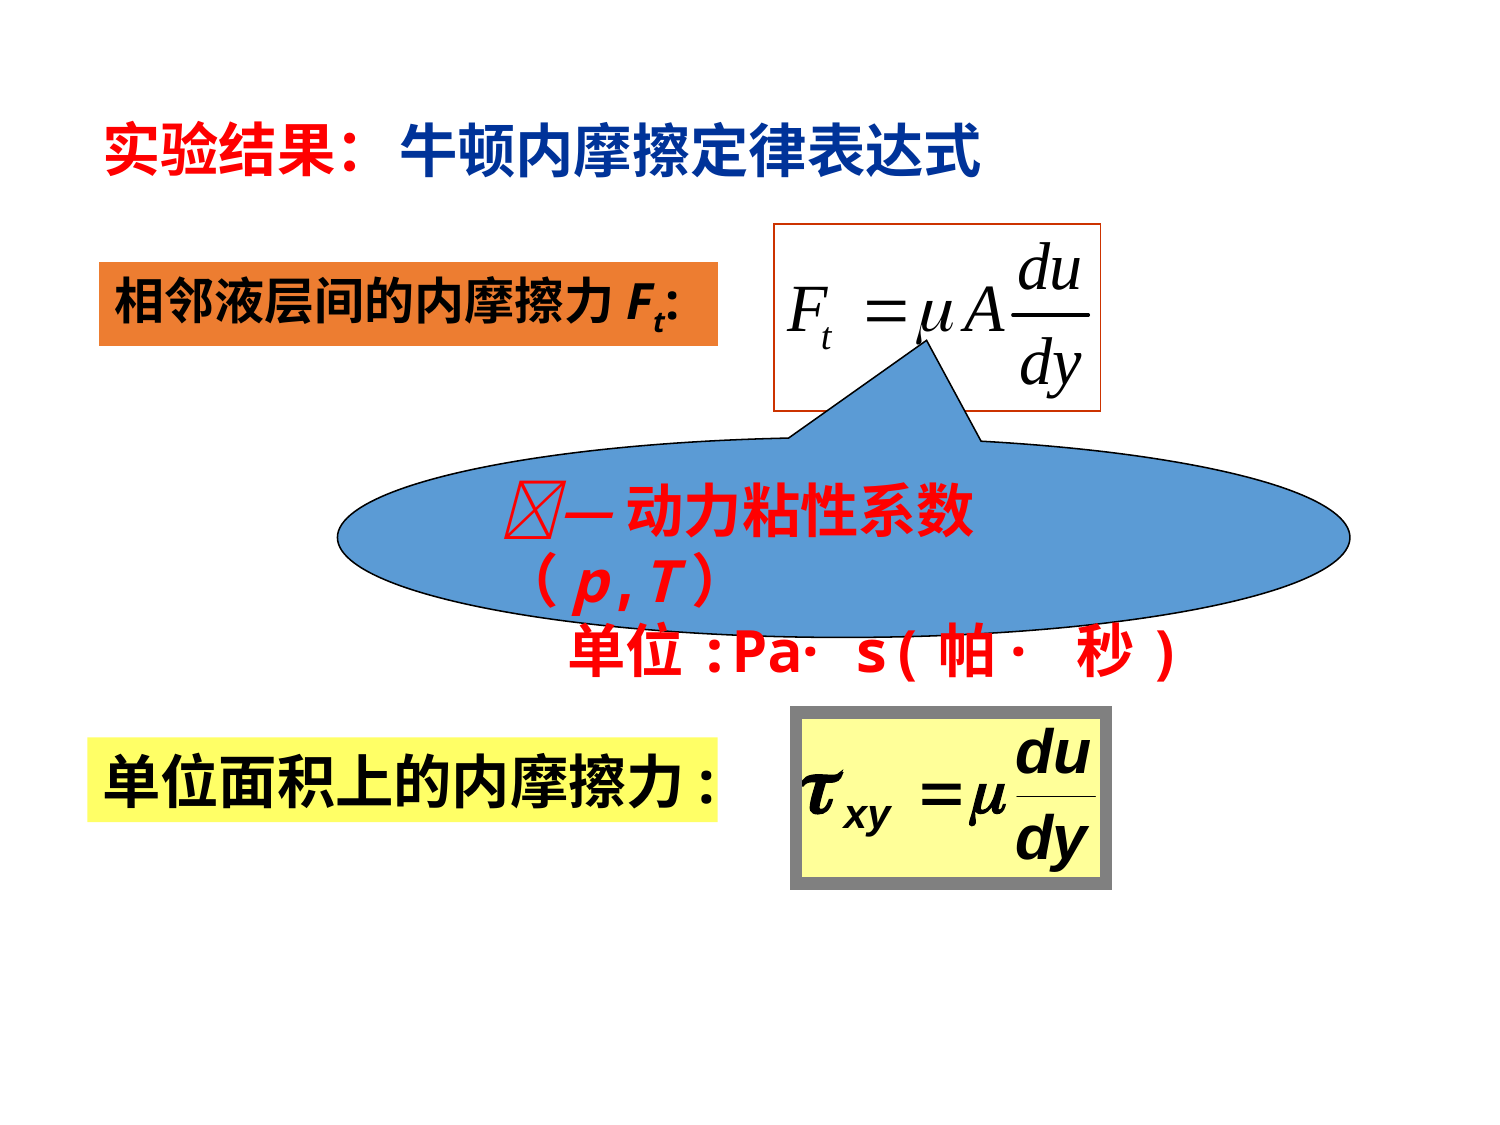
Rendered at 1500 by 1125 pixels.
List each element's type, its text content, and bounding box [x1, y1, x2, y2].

text_box 实验结果： [87, 106, 384, 191]
text_box 牛顿内摩擦定律表达式 [384, 106, 997, 192]
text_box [802, 718, 1100, 878]
text_box —动力粘性系数（p,T） 单位:Pa· s(帕· 秒) [337, 411, 1350, 638]
text_box 相邻液层间的内摩擦力Ft: [99, 262, 718, 346]
text_box 单位面积上的内摩擦力: [87, 737, 718, 823]
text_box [774, 224, 1100, 411]
